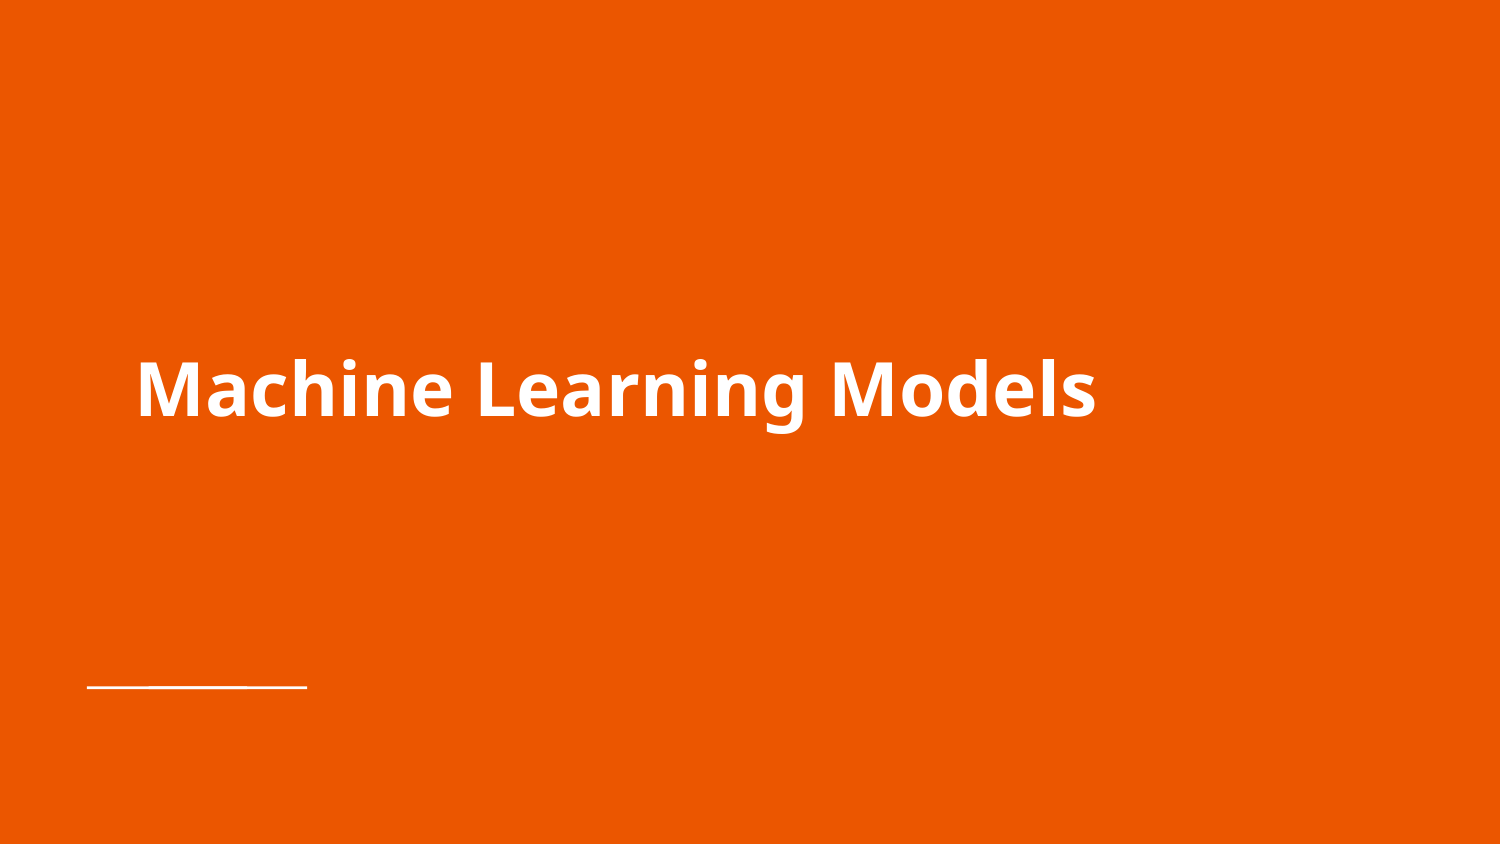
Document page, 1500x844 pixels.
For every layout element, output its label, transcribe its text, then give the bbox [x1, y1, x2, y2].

title Machine Learning Models [119, 141, 1272, 632]
